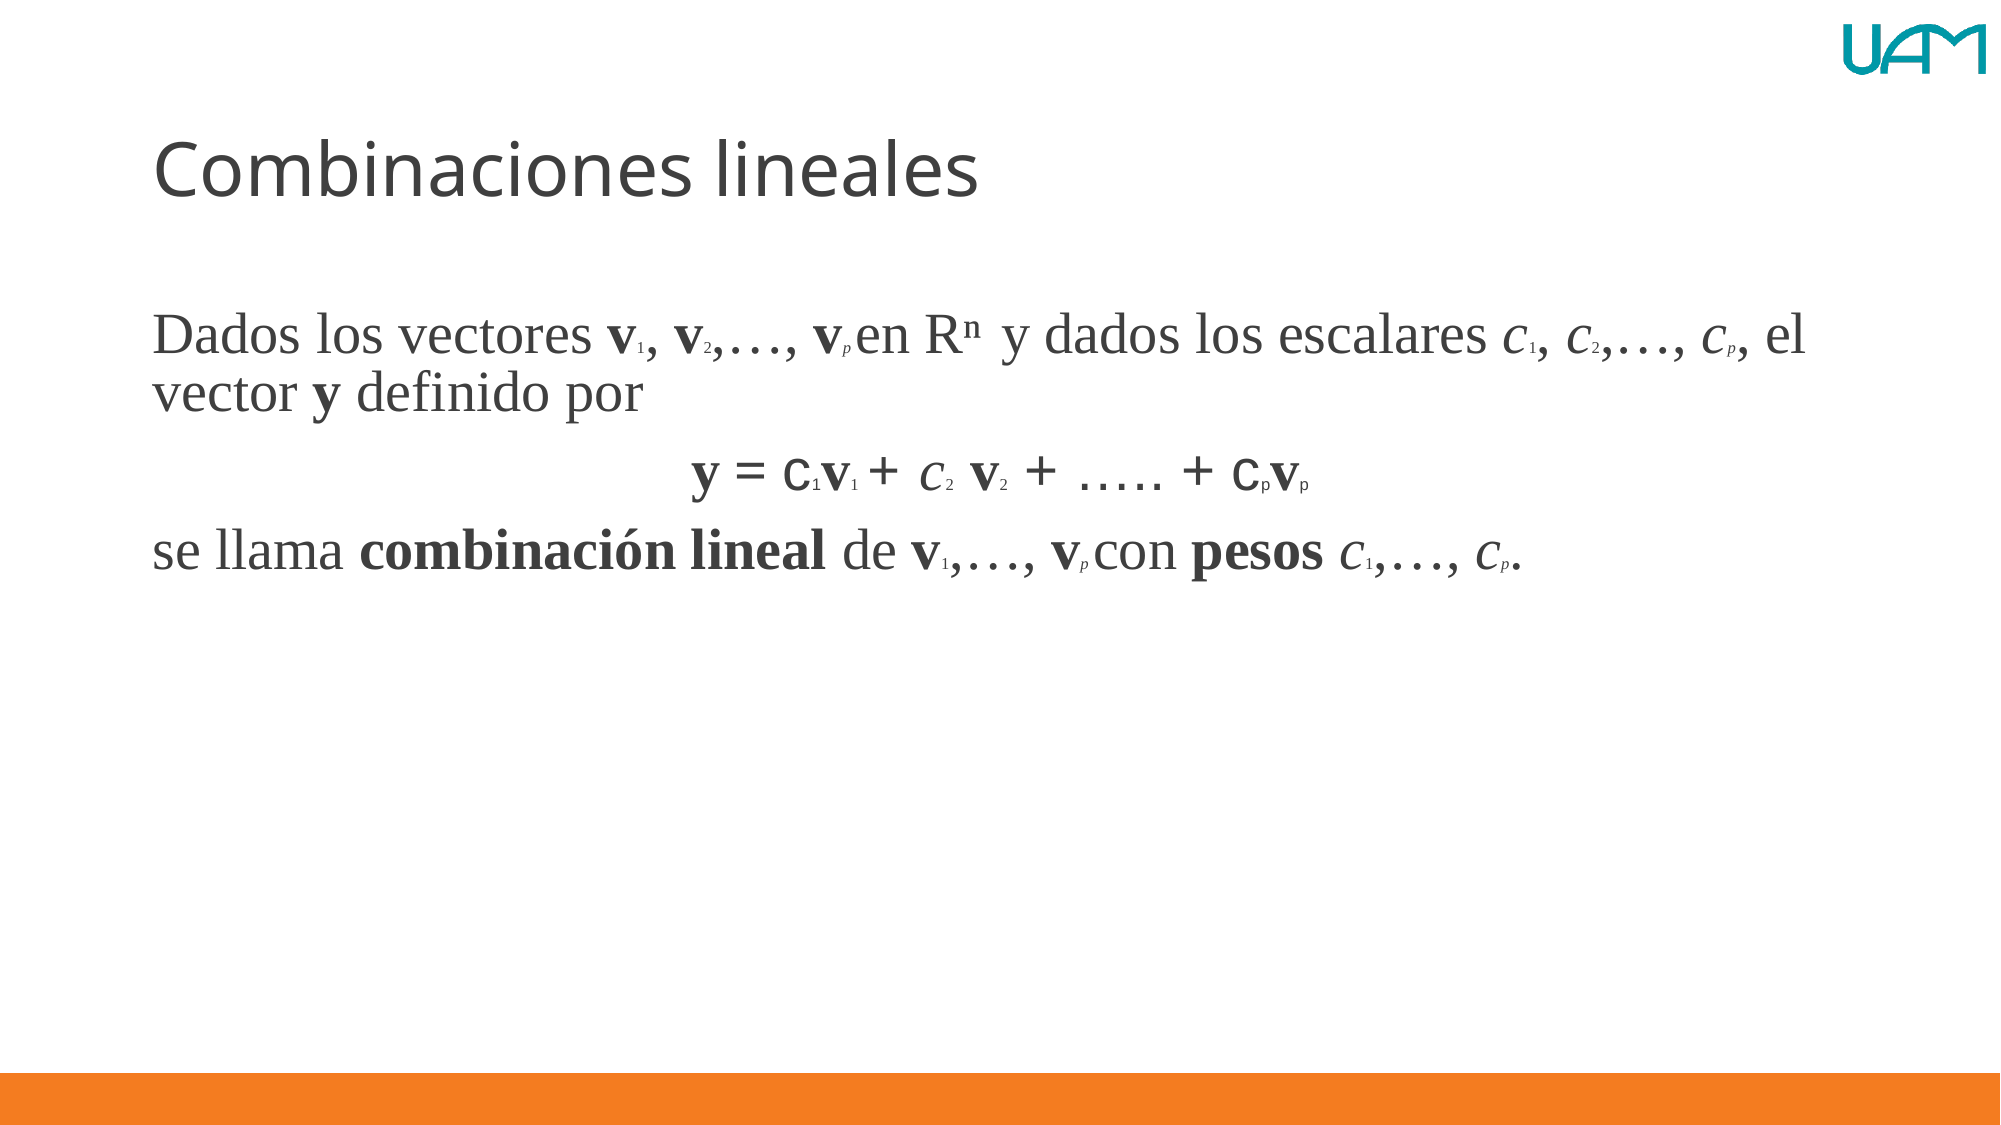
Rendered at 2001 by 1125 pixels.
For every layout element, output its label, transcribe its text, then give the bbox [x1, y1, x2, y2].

title Combinaciones lineales [137, 59, 1863, 278]
picture [1829, 1, 2000, 97]
list Dados los vectores v1, v2,…, vp en Rⁿ y dados los escalares c1, c2,…, cp, el vector y definido por y = c1v1 + c2 v2 + ….. + cpvp se llama combinación lineal de v1,…, vp con pesos c1,…, cp. [137, 299, 1863, 1014]
